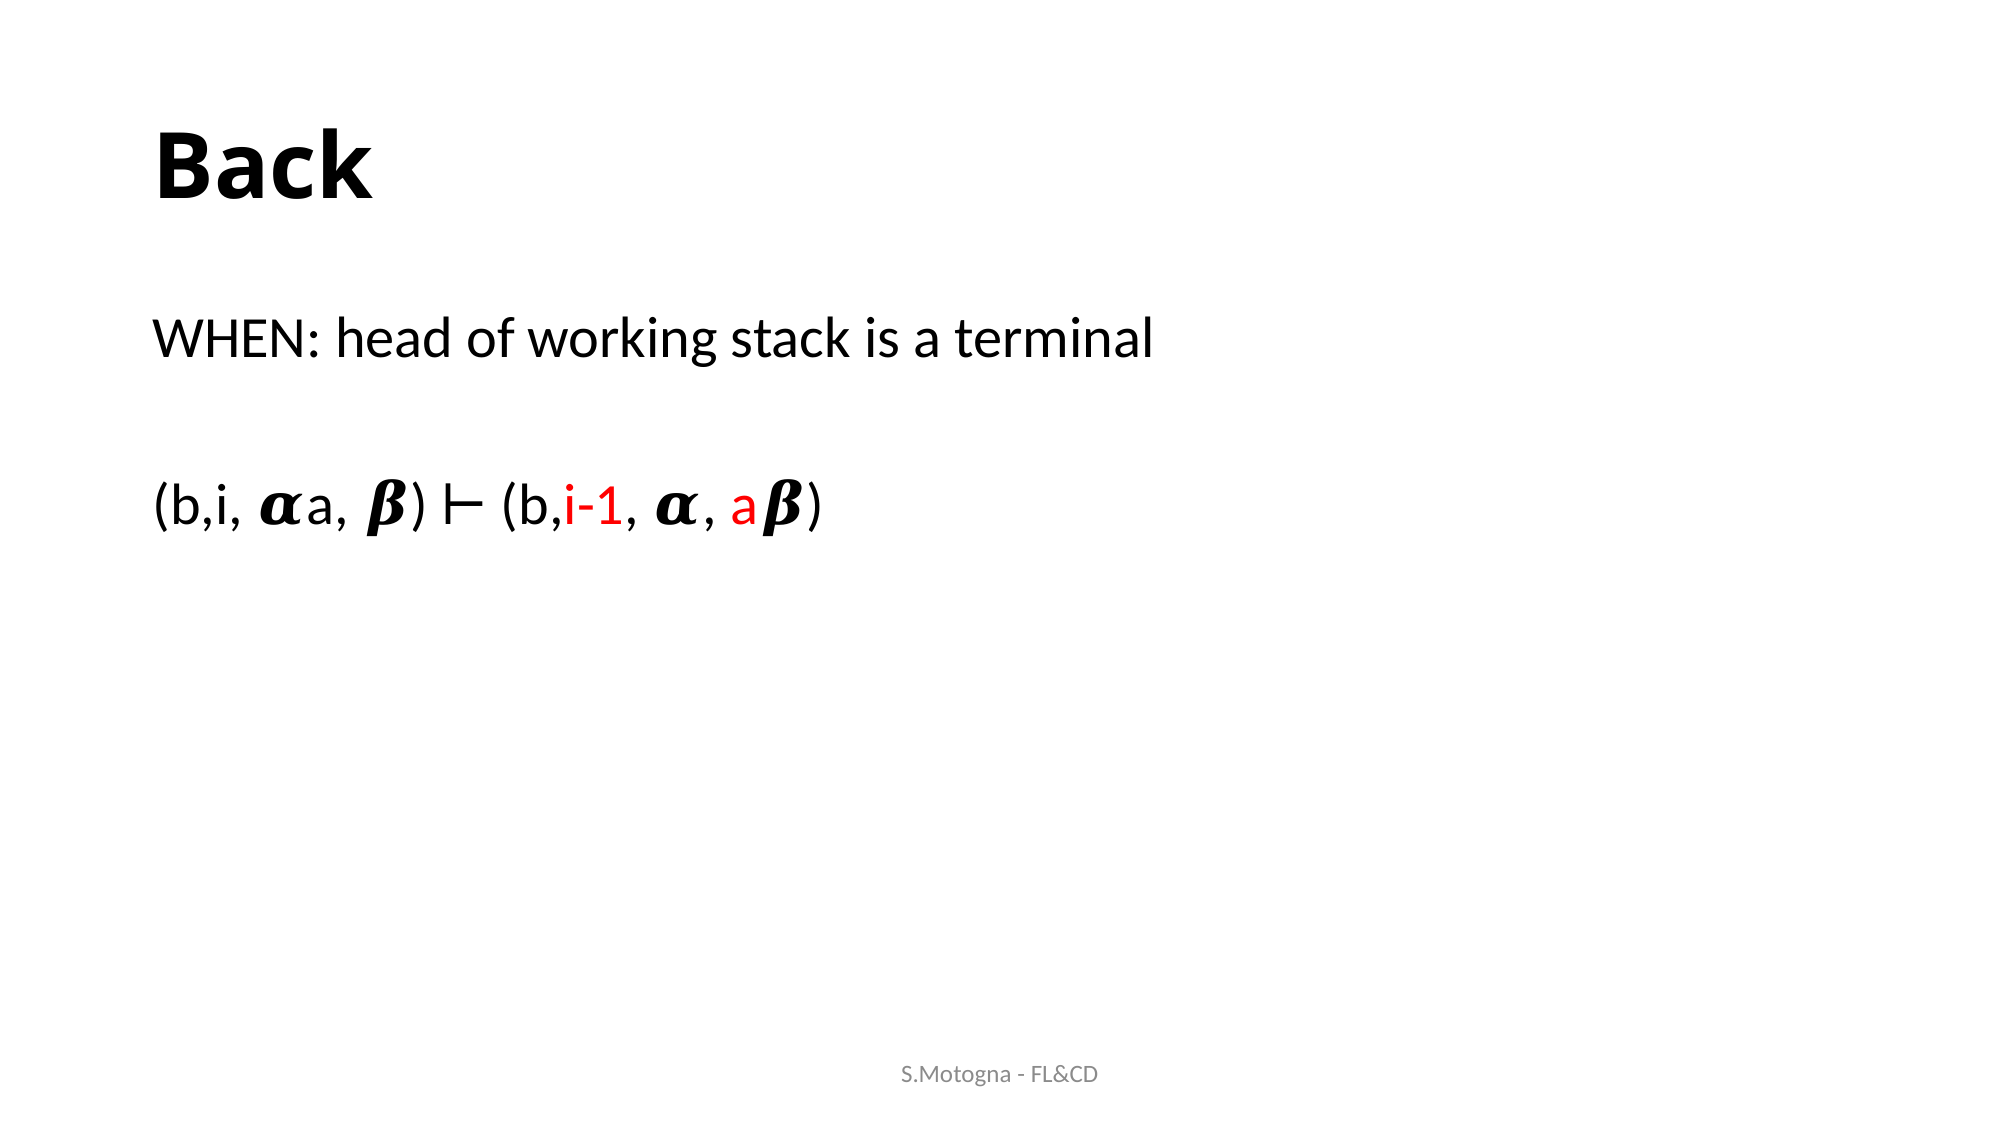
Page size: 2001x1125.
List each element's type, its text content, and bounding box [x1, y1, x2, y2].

footer S.Motogna - FL&CD [662, 1042, 1338, 1103]
list WHEN: head of working stack is a terminal (b,i, 𝜶a, 𝜷) ⊢ (b,i-1, 𝜶, a𝜷) [137, 299, 1863, 1014]
title Back [137, 59, 1863, 278]
